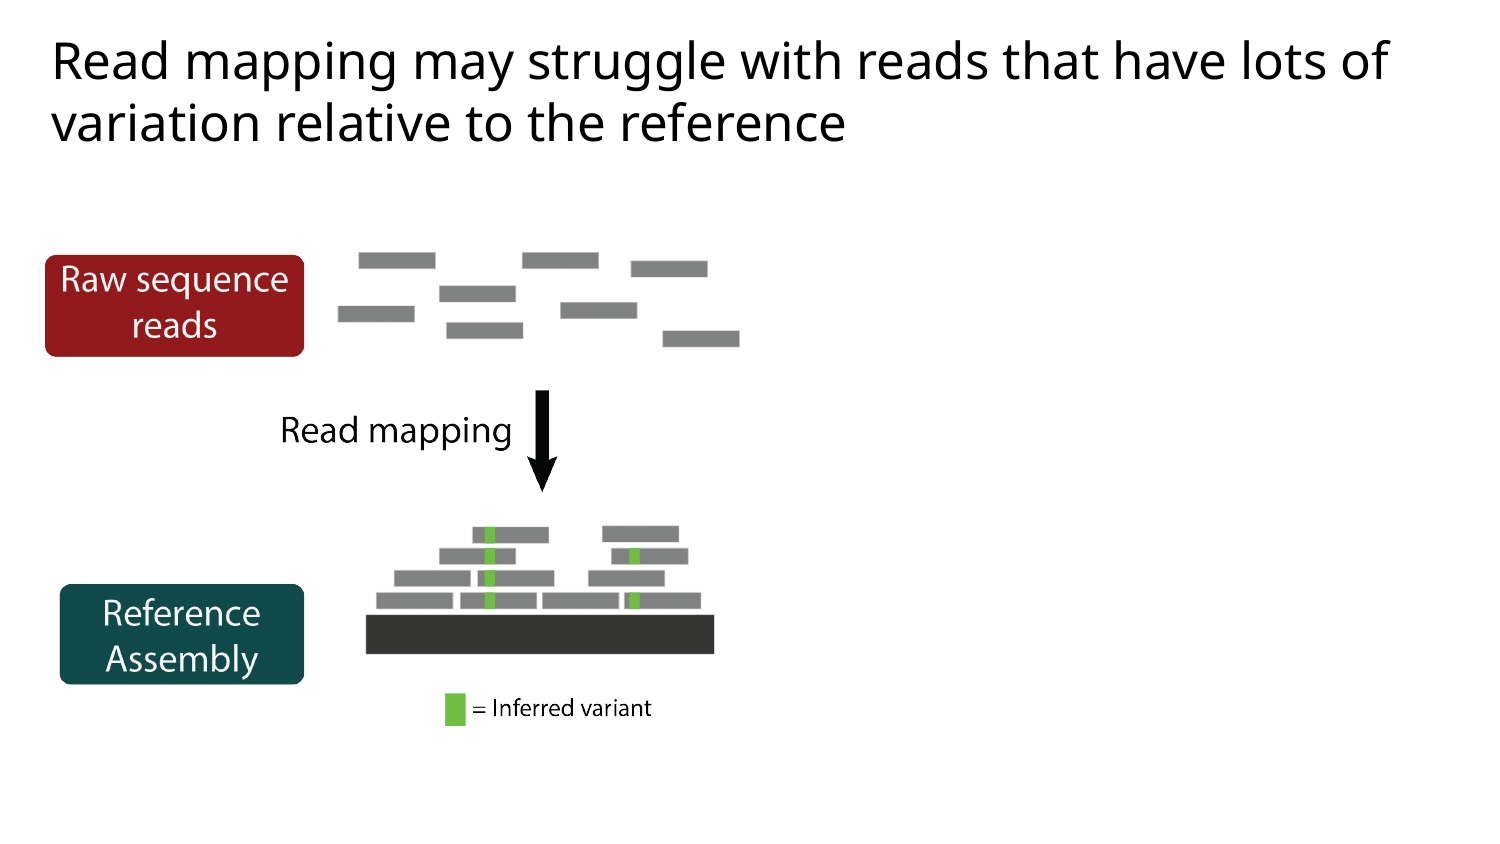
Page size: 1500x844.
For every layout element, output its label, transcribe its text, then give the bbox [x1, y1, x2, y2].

title Read mapping may struggle with reads that have lots of variation relative to the reference [35, 19, 1471, 161]
picture [35, 252, 936, 726]
